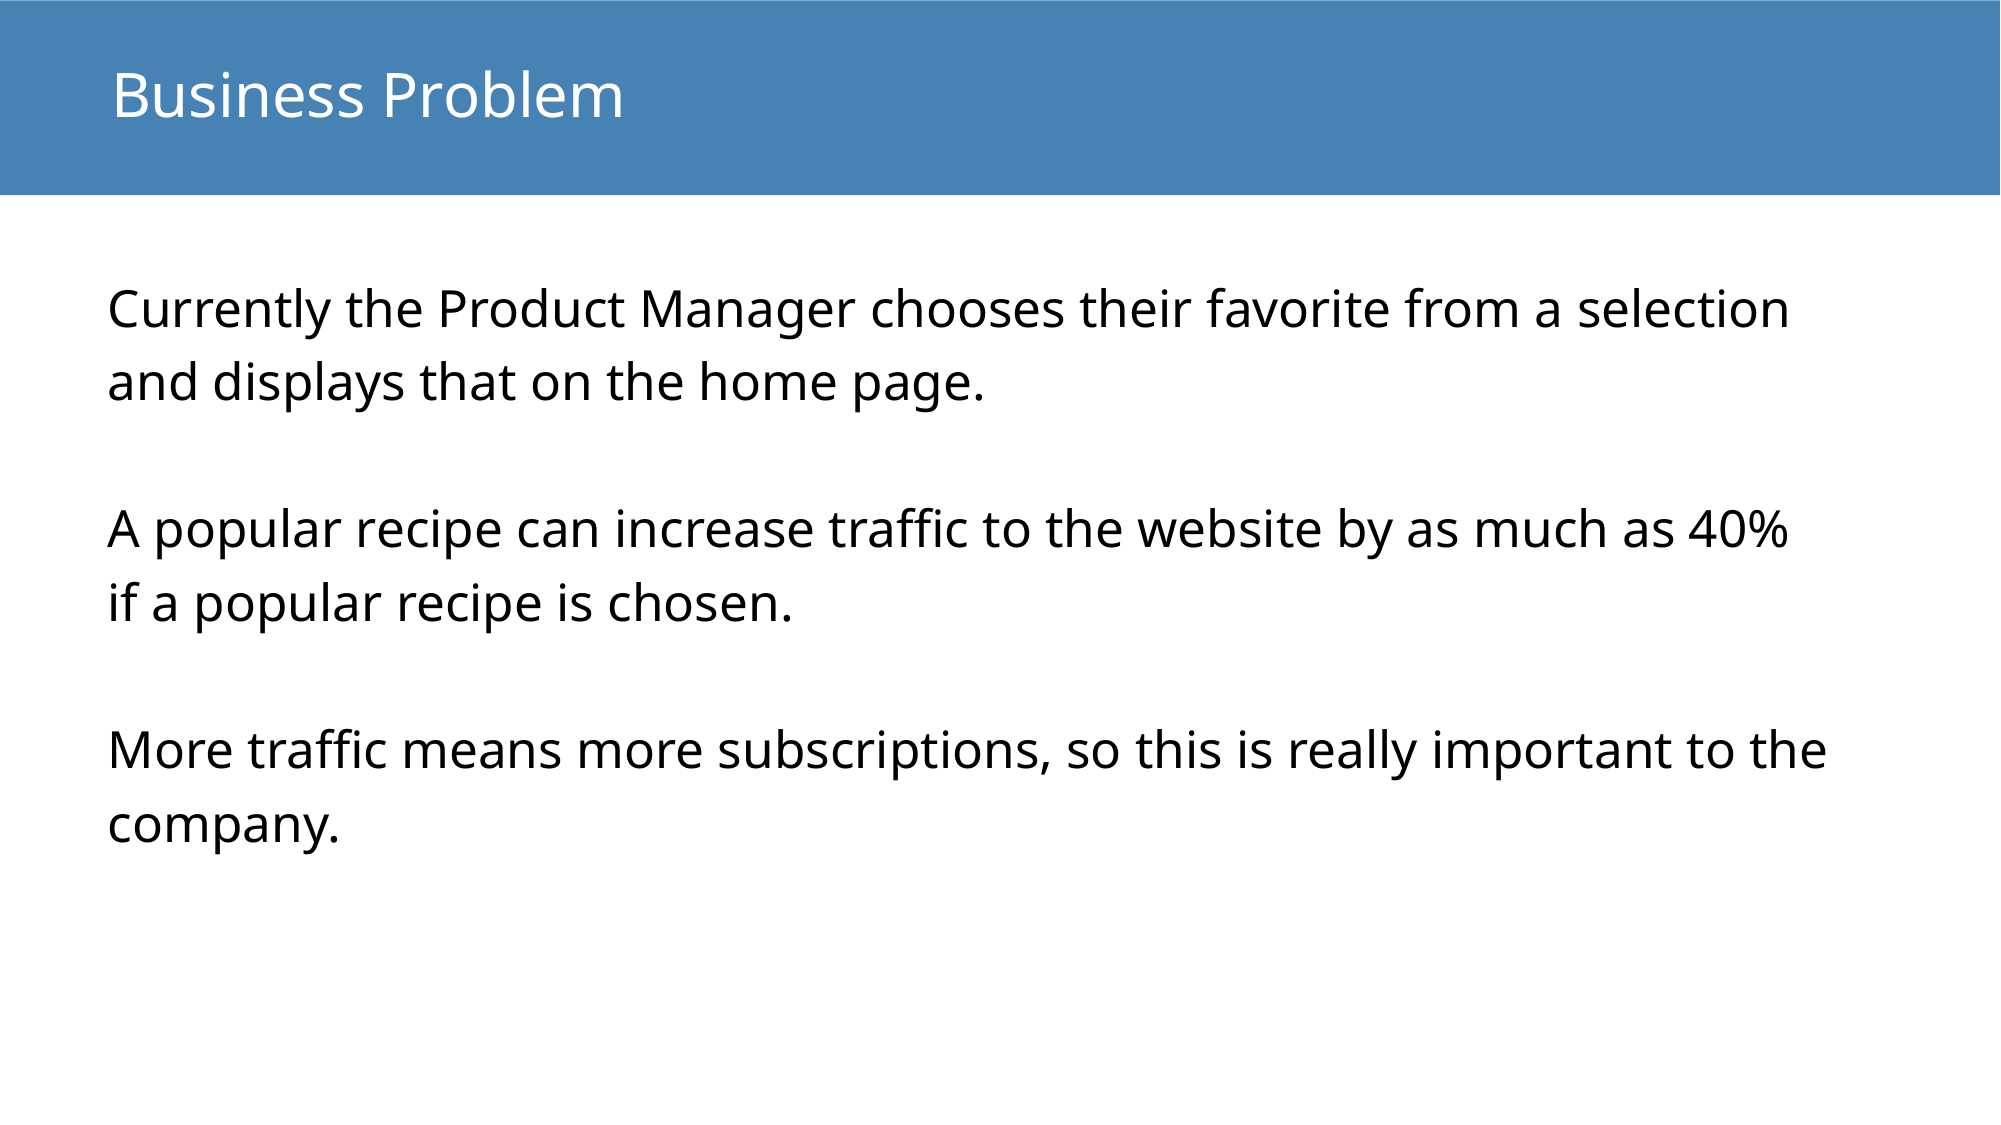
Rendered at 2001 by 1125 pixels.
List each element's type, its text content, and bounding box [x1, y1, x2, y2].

list Currently the Product Manager chooses their favorite from a selection and displays that on the home page. A popular recipe can increase traffic to the website by as much as 40% if a popular recipe is chosen. More traffic means more subscriptions, so this is really important to the company. [92, 196, 1863, 1004]
text_box Business Problem [0, 0, 2000, 196]
